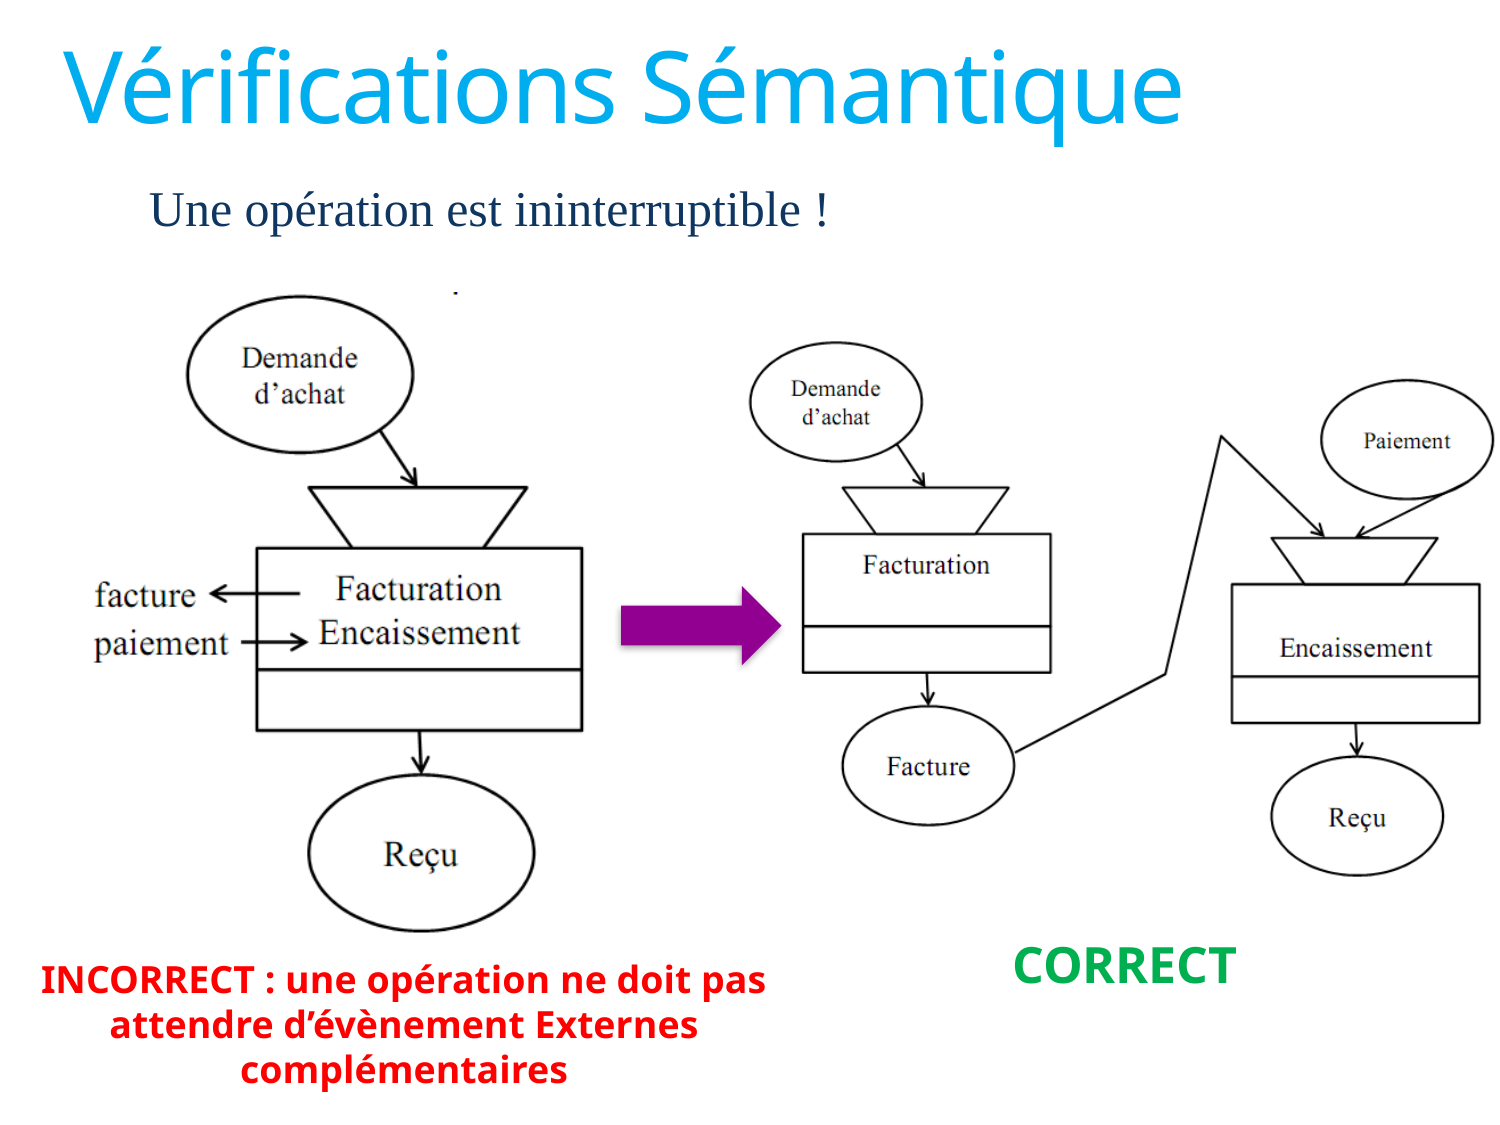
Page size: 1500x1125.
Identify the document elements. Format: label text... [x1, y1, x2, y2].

title Vérifications Sémantique [63, 37, 1436, 147]
picture [736, 339, 1500, 880]
text_box INCORRECT : une opération ne doit pas attendre d’évènement Externes complémentaires [0, 949, 809, 1099]
text_box [620, 604, 731, 647]
text_box Une opération est ininterruptible ! [0, 175, 1442, 245]
picture [81, 292, 586, 934]
text_box CORRECT [913, 925, 1336, 1001]
